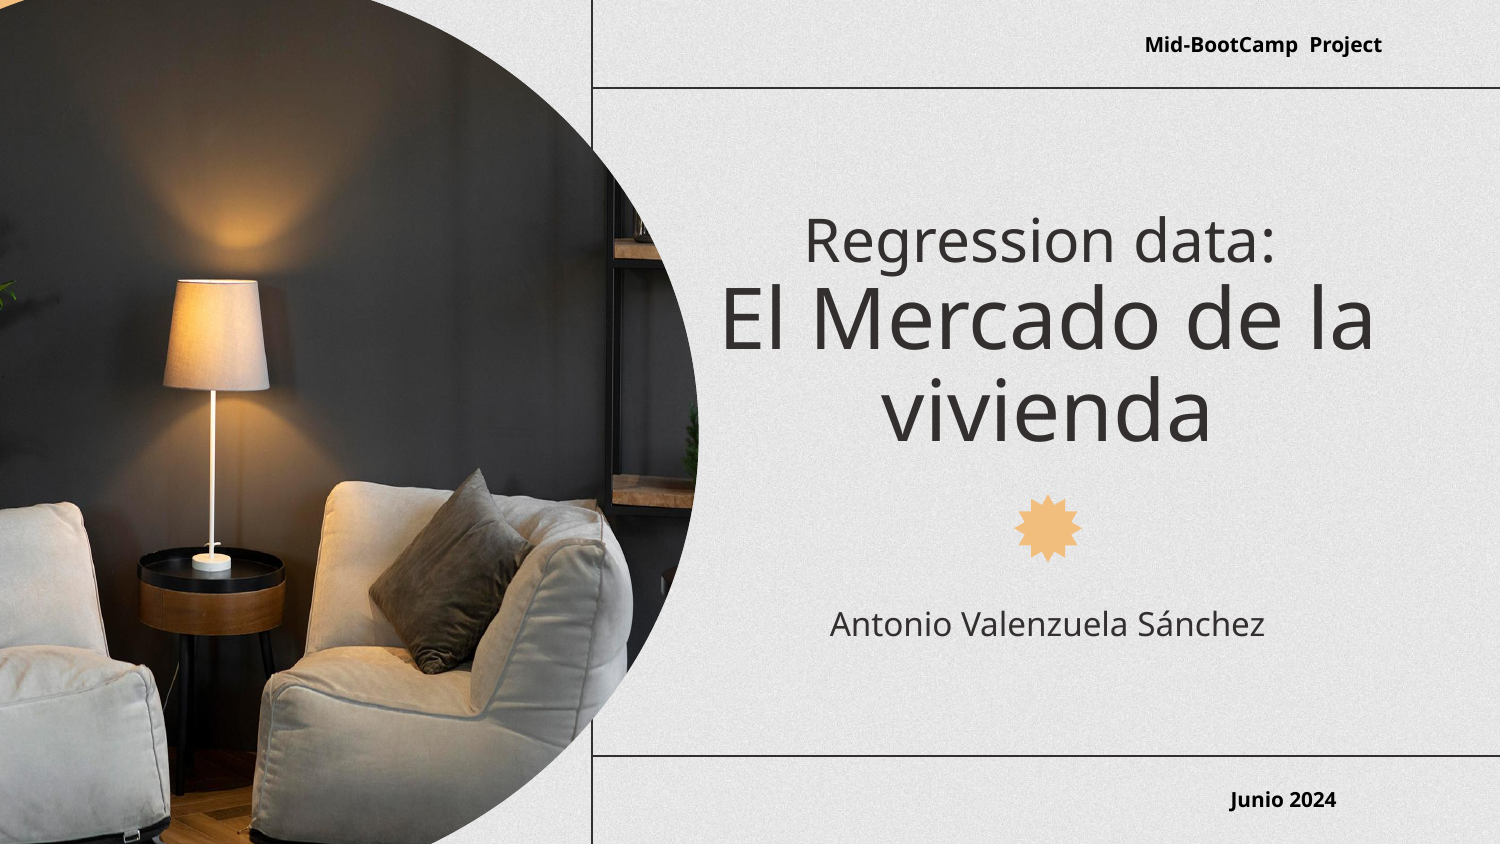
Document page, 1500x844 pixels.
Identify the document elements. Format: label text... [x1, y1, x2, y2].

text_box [1005, 483, 1091, 573]
text_box Junio 2024 [1169, 780, 1398, 818]
picture [0, 0, 1500, 844]
text_box Mid-BootCamp Project [1005, 26, 1398, 63]
title Regression data: El Mercado de la vivienda [702, 187, 1396, 485]
subtitle Antonio Valenzuela Sánchez [702, 589, 1398, 657]
